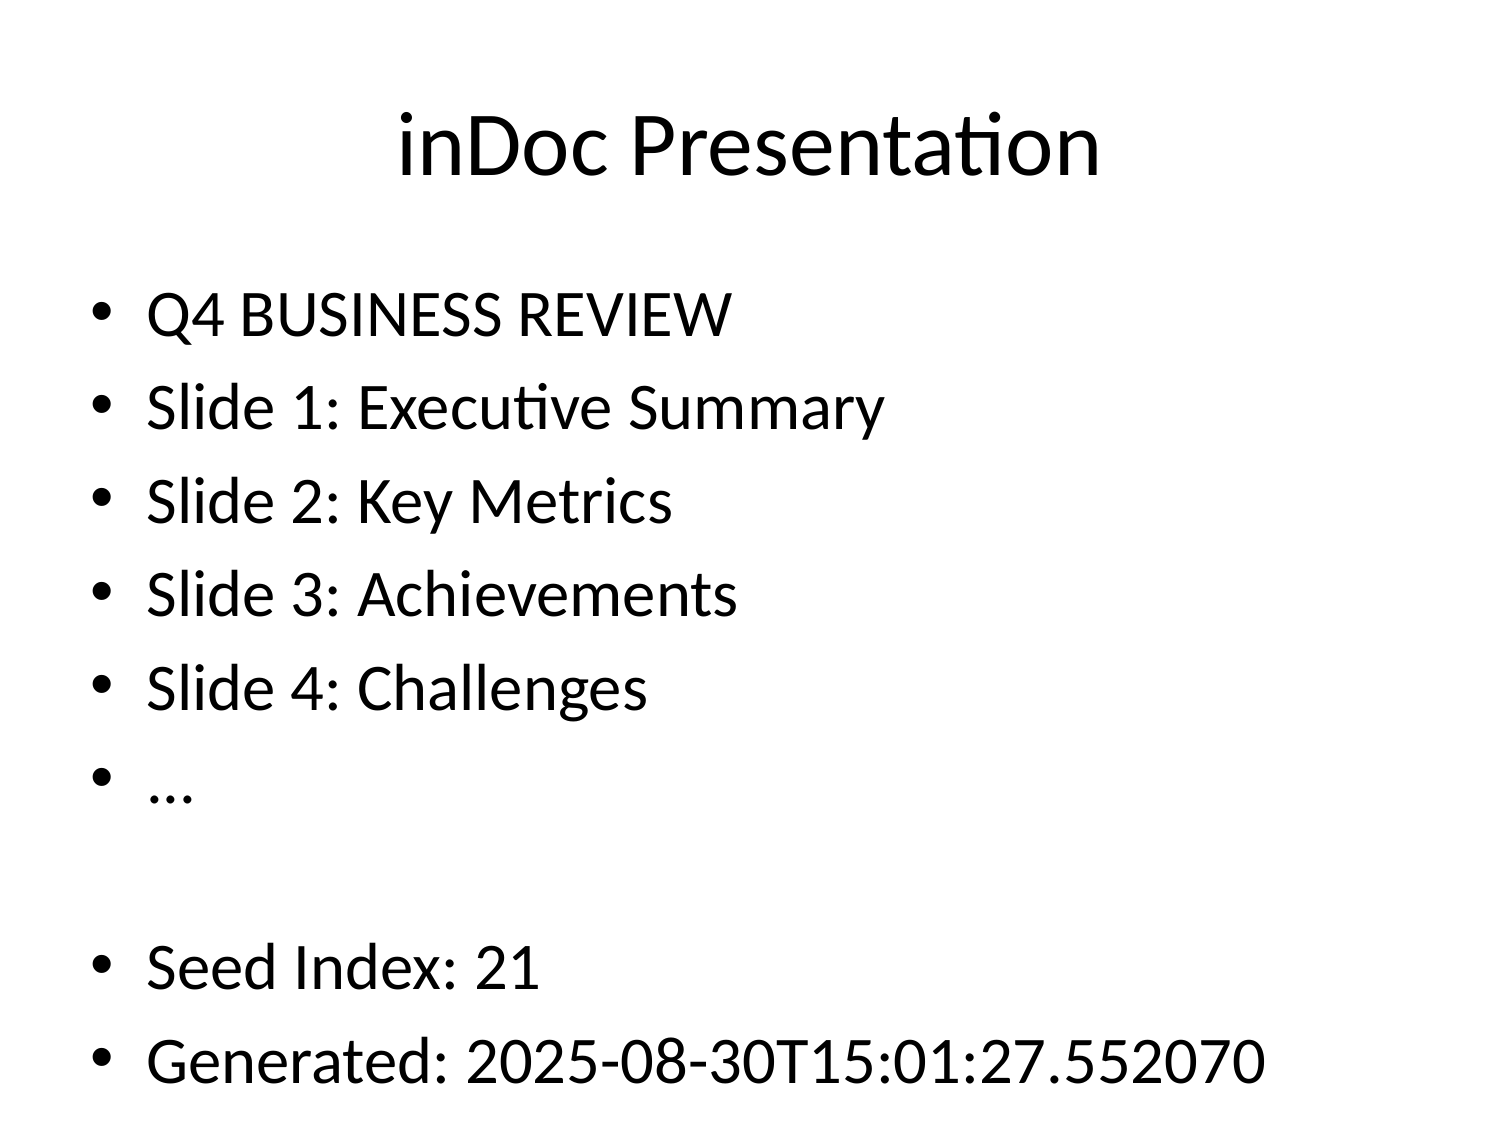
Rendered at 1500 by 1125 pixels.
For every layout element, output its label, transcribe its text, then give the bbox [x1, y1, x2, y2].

list Q4 BUSINESS REVIEW Slide 1: Executive Summary Slide 2: Key Metrics Slide 3: Achievements Slide 4: Challenges ... Seed Index: 21 Generated: 2025-08-30T15:01:27.552070 [75, 262, 1425, 1005]
title inDoc Presentation [75, 45, 1425, 233]
